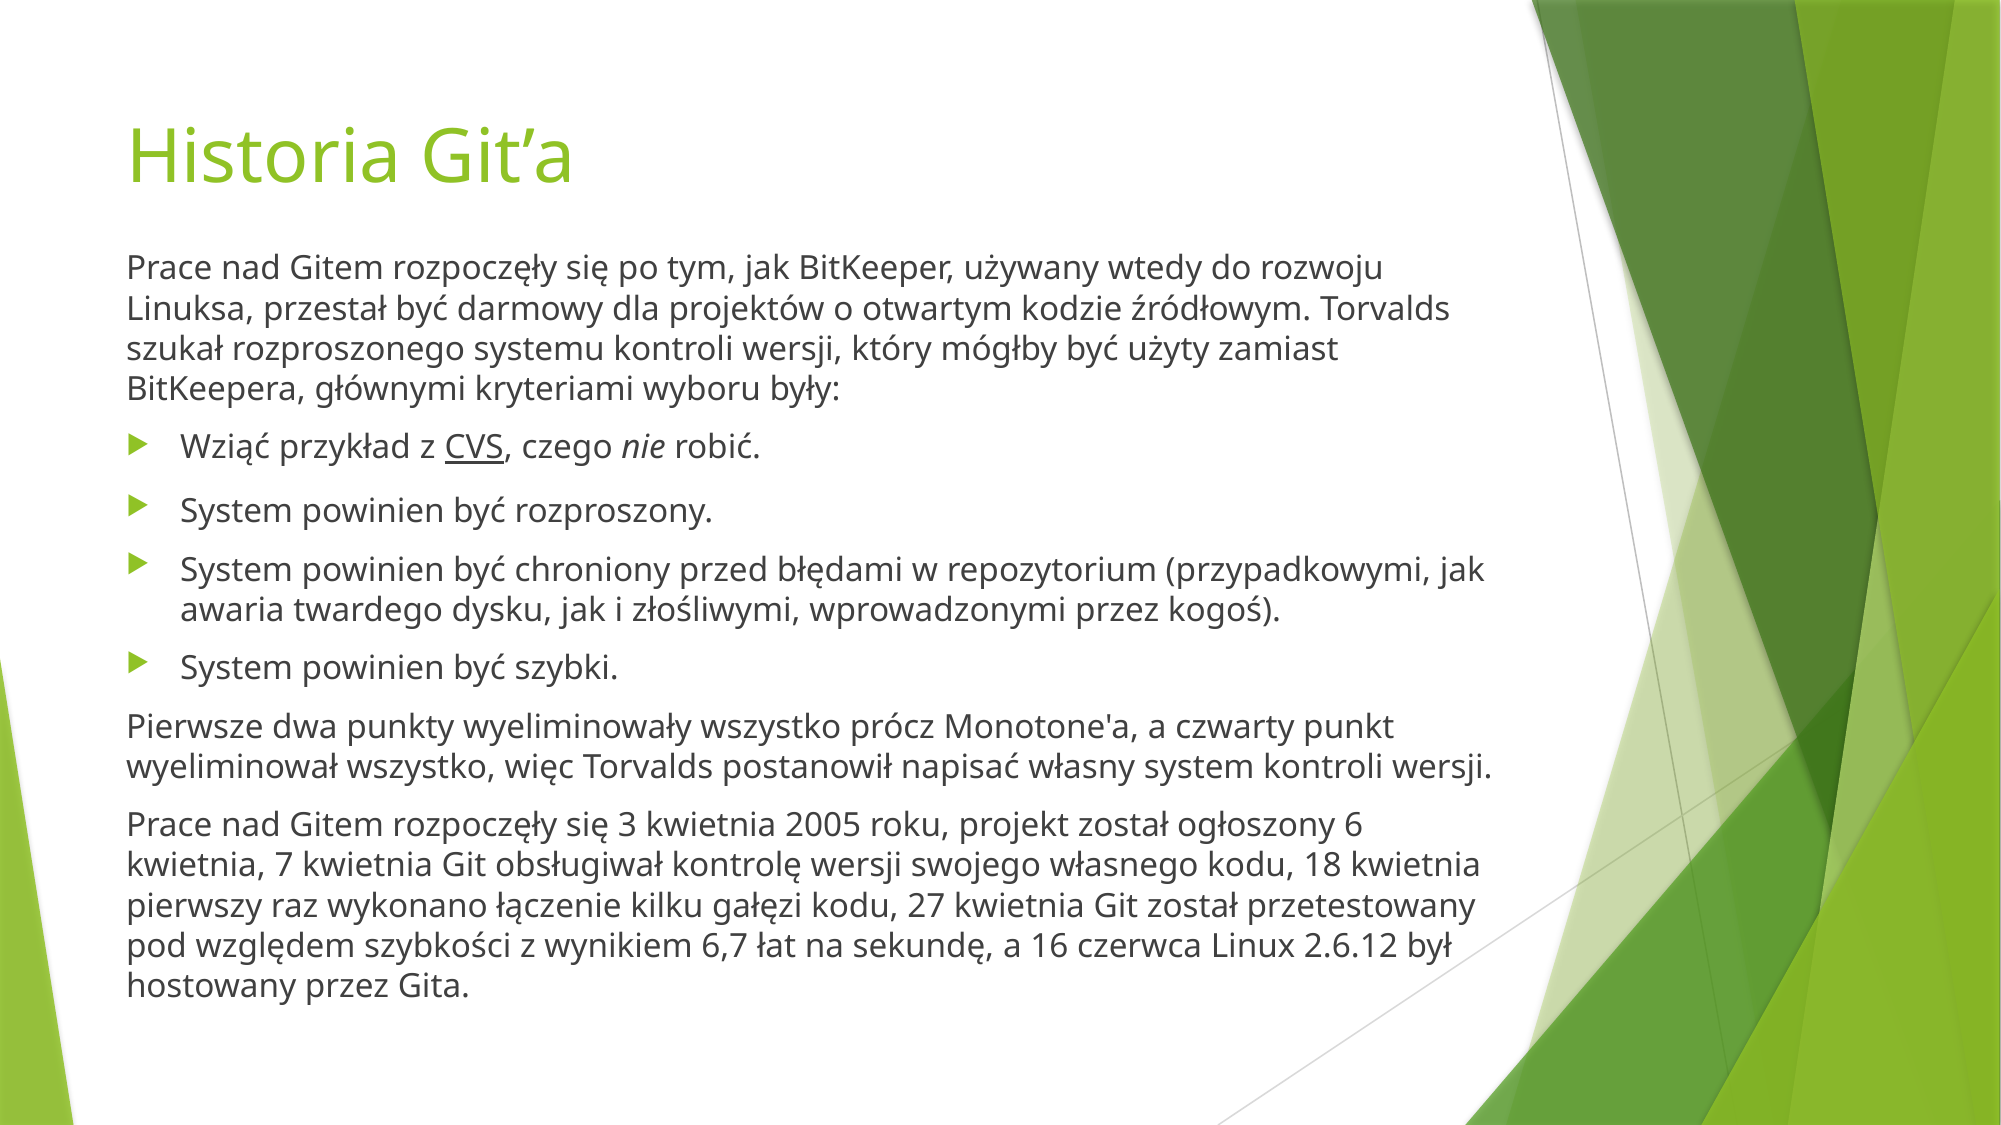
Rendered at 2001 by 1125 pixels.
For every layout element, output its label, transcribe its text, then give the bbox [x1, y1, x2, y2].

list Prace nad Gitem rozpoczęły się po tym, jak BitKeeper, używany wtedy do rozwoju Linuksa, przestał być darmowy dla projektów o otwartym kodzie źródłowym. Torvalds szukał rozproszonego systemu kontroli wersji, który mógłby być użyty zamiast BitKeepera, głównymi kryteriami wyboru były: Wziąć przykład z CVS, czego nie robić. System powinien być rozproszony. System powinien być chroniony przed błędami w repozytorium (przypadkowymi, jak awaria twardego dysku, jak i złośliwymi, wprowadzonymi przez kogoś). System powinien być szybki. Pierwsze dwa punkty wyeliminowały wszystko prócz Monotone'a, a czwarty punkt wyeliminował wszystko, więc Torvalds postanowił napisać własny system kontroli wersji. Prace nad Gitem rozpoczęły się 3 kwietnia 2005 roku, projekt został ogłoszony 6 kwietnia, 7 kwietnia Git obsługiwał kontrolę wersji swojego własnego kodu, 18 kwietnia pierwszy raz wykonano łączenie kilku gałęzi kodu, 27 kwietnia Git został przetestowany pod względem szybkości z wynikiem 6,7 łat na sekundę, a 16 czerwca Linux 2.6.12 był hostowany przez Gita. [111, 239, 1522, 1038]
title Historia Git’a [111, 99, 1522, 239]
